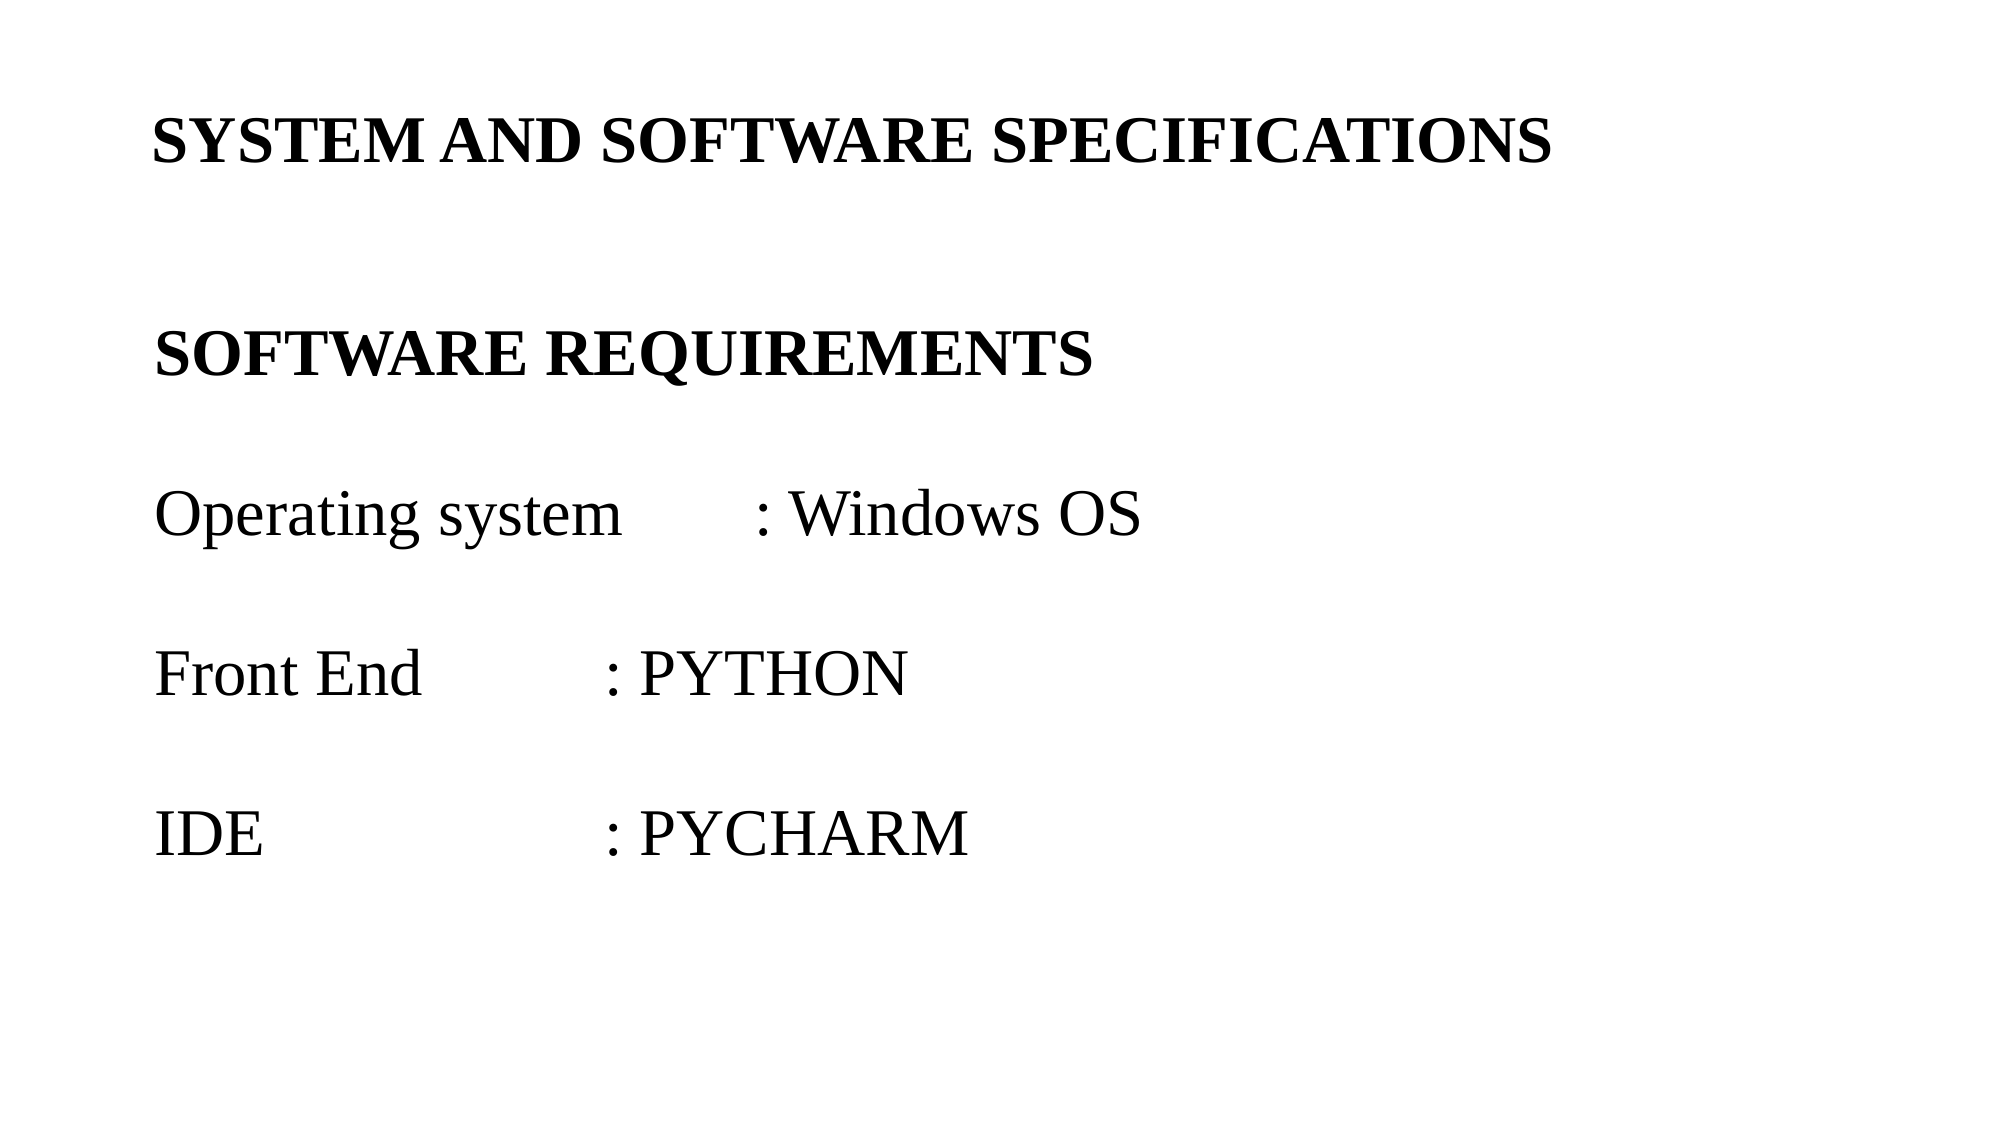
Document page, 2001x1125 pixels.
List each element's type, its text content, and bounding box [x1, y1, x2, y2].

text_box SOFTWARE REQUIREMENTS Operating system : Windows OS Front End : PYTHON IDE : PYCHARM [139, 221, 1756, 876]
text_box SYSTEM AND SOFTWARE SPECIFICATIONS [19, 88, 1636, 183]
